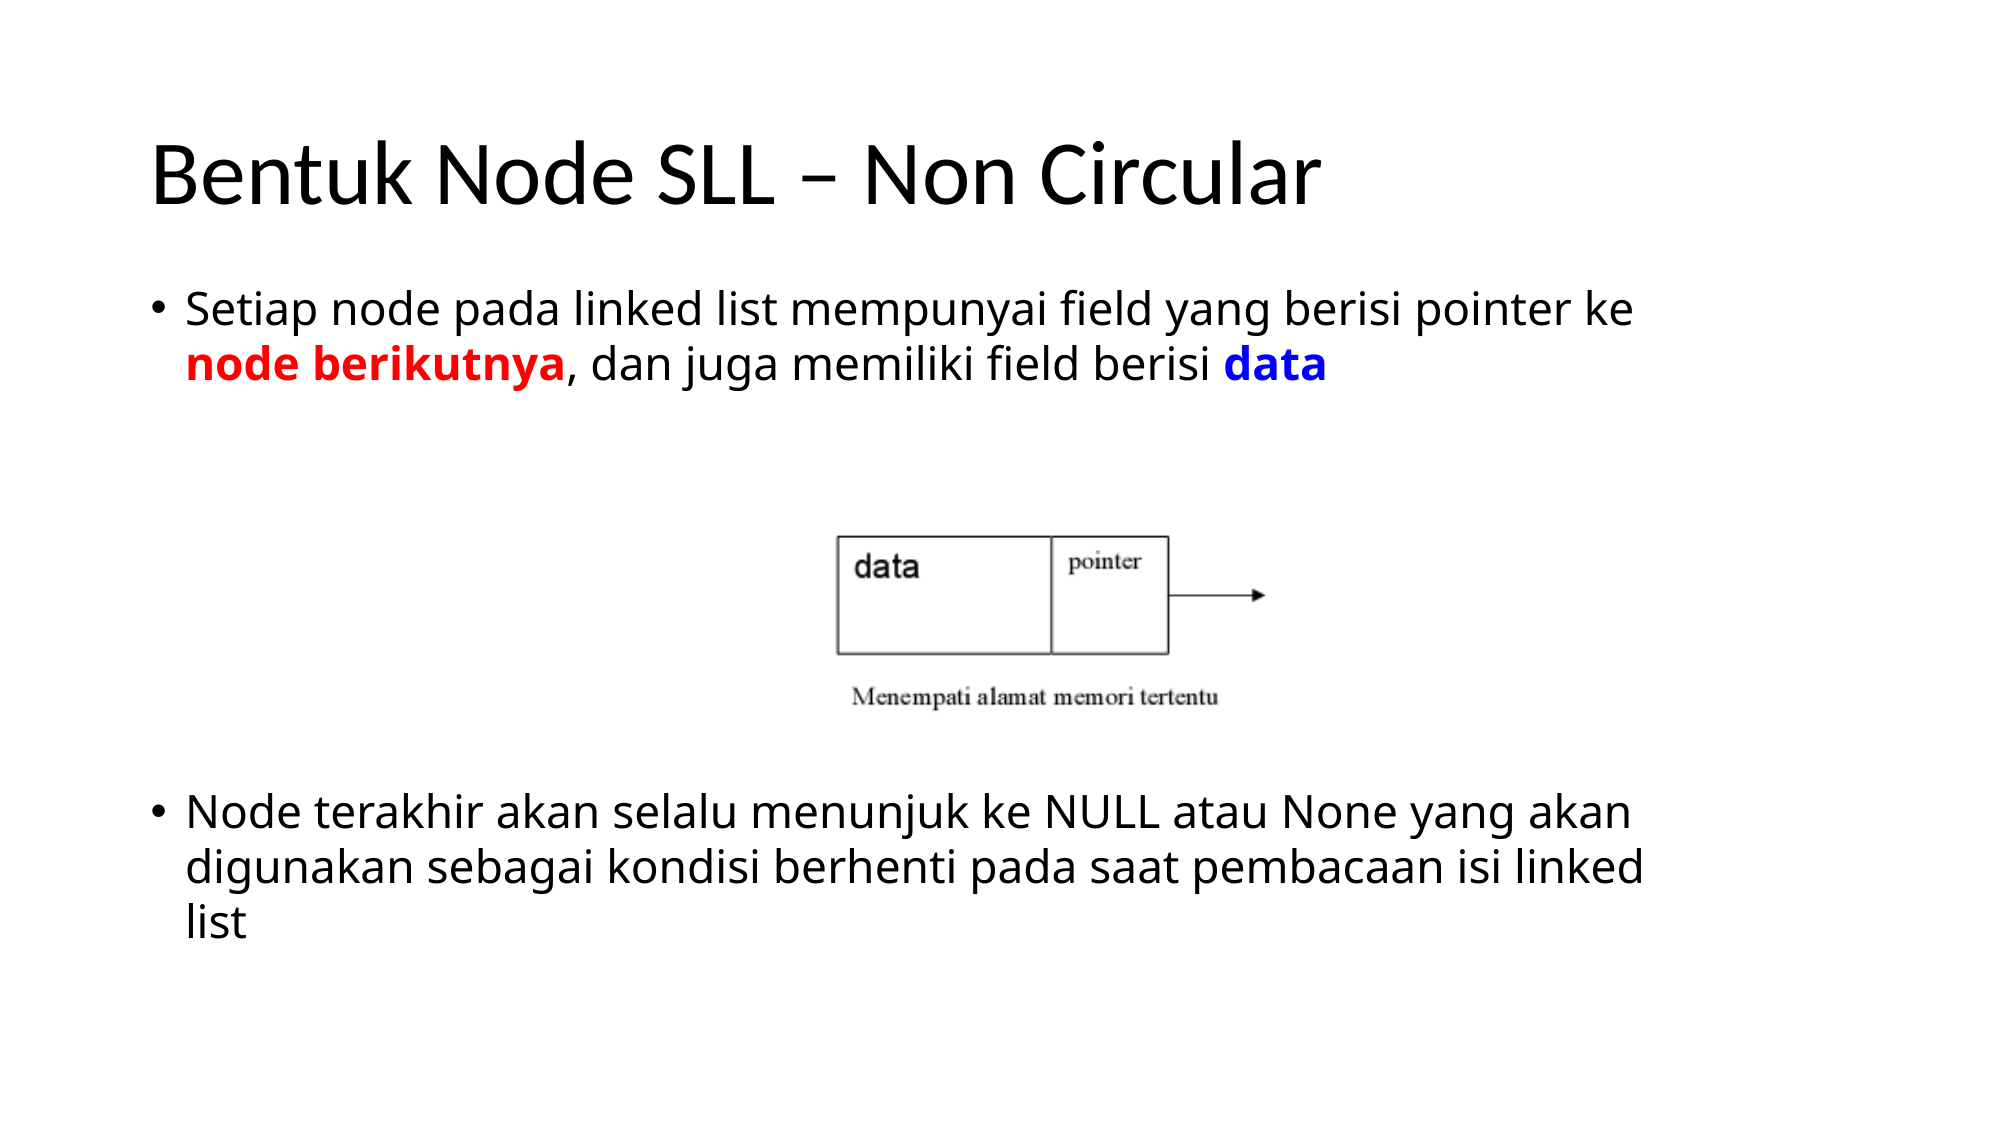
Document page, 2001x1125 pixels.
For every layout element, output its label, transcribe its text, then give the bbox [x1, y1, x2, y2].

title Bentuk Node SLL – Non Circular [135, 108, 1734, 241]
picture [826, 527, 1278, 719]
list Setiap node pada linked list mempunyai field yang berisi pointer ke node berikutnya, dan juga memiliki field berisi data Node terakhir akan selalu menunjuk ke NULL atau None yang akan digunakan sebagai kondisi berhenti pada saat pembacaan isi linked list [135, 271, 1734, 957]
